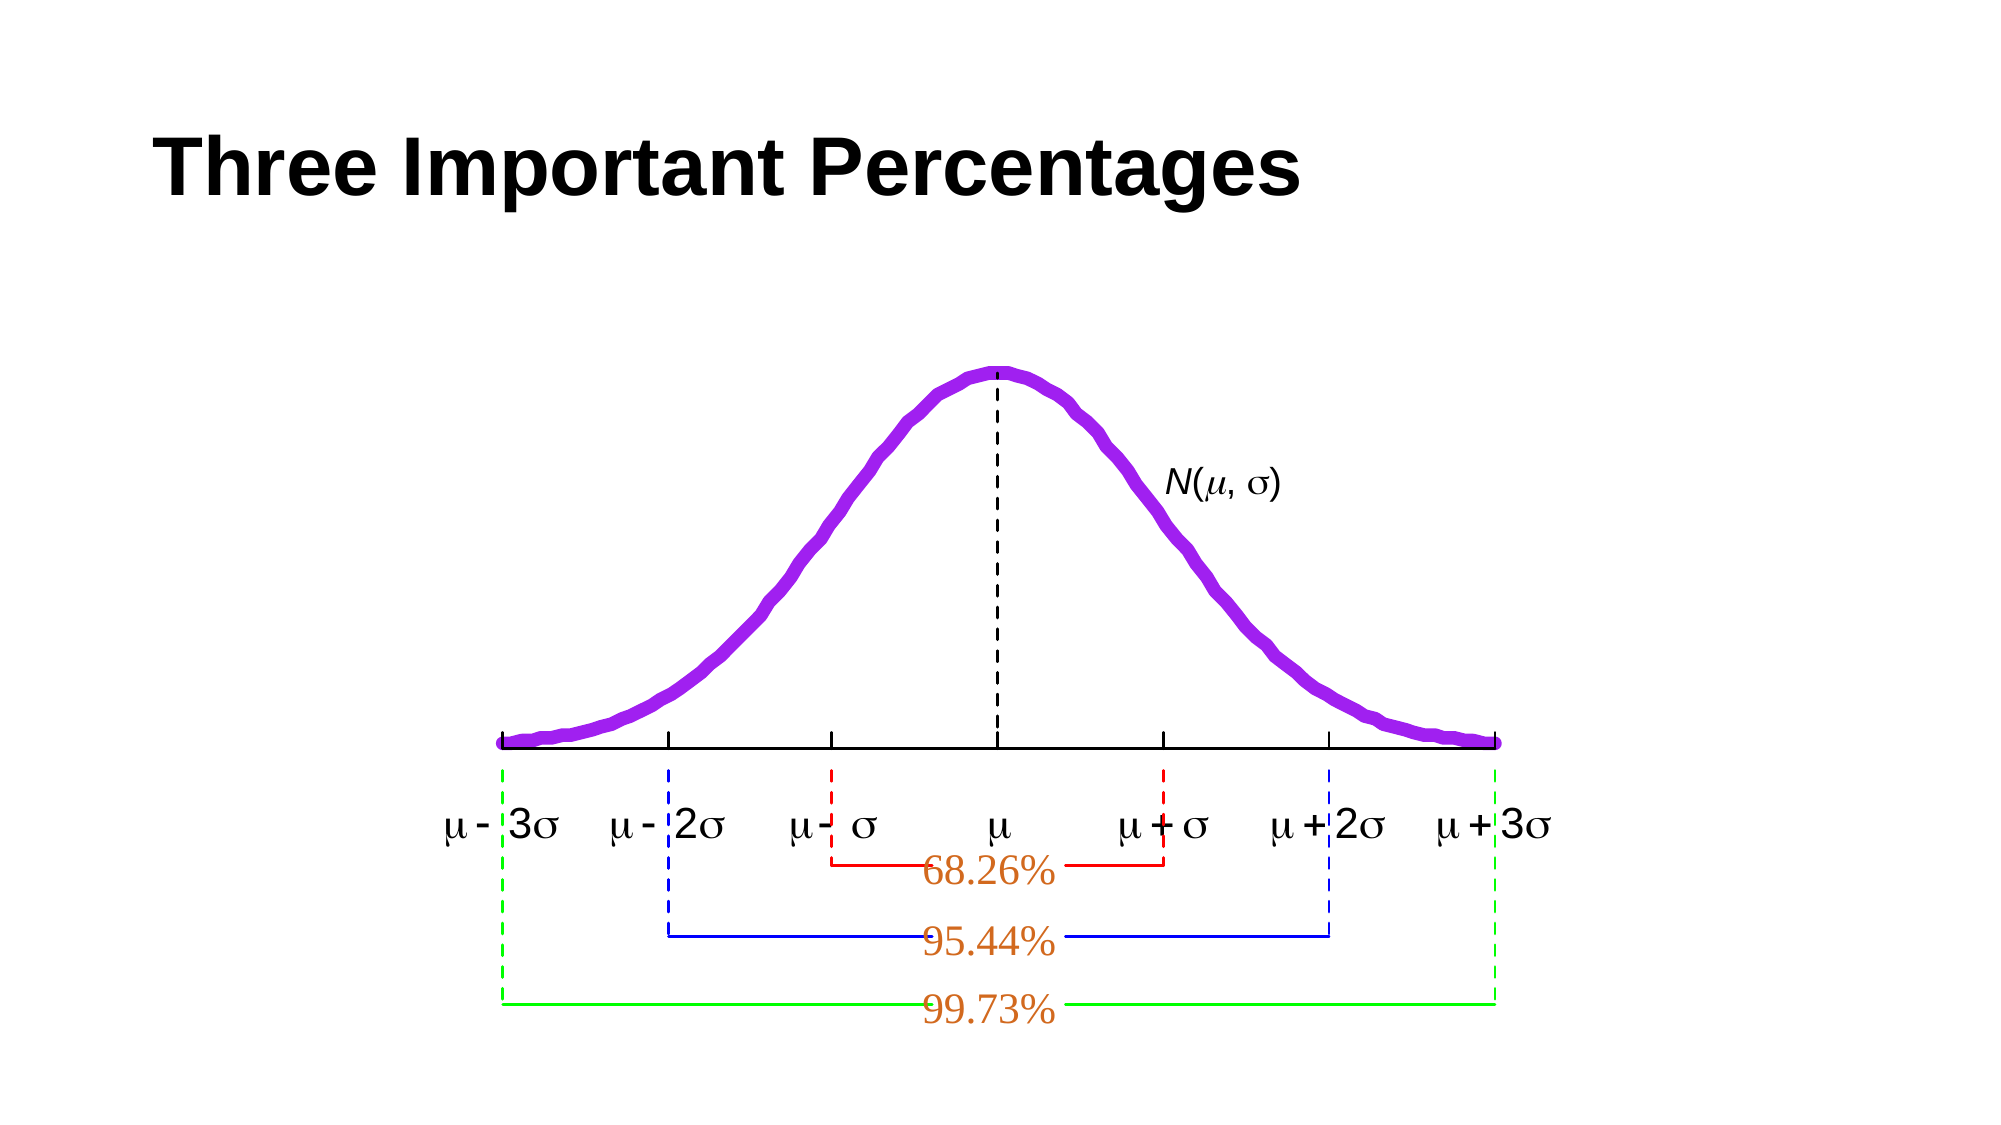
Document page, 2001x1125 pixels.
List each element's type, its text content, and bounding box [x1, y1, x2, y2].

title Three Important Percentages [137, 59, 1863, 278]
picture [249, 124, 2000, 1125]
